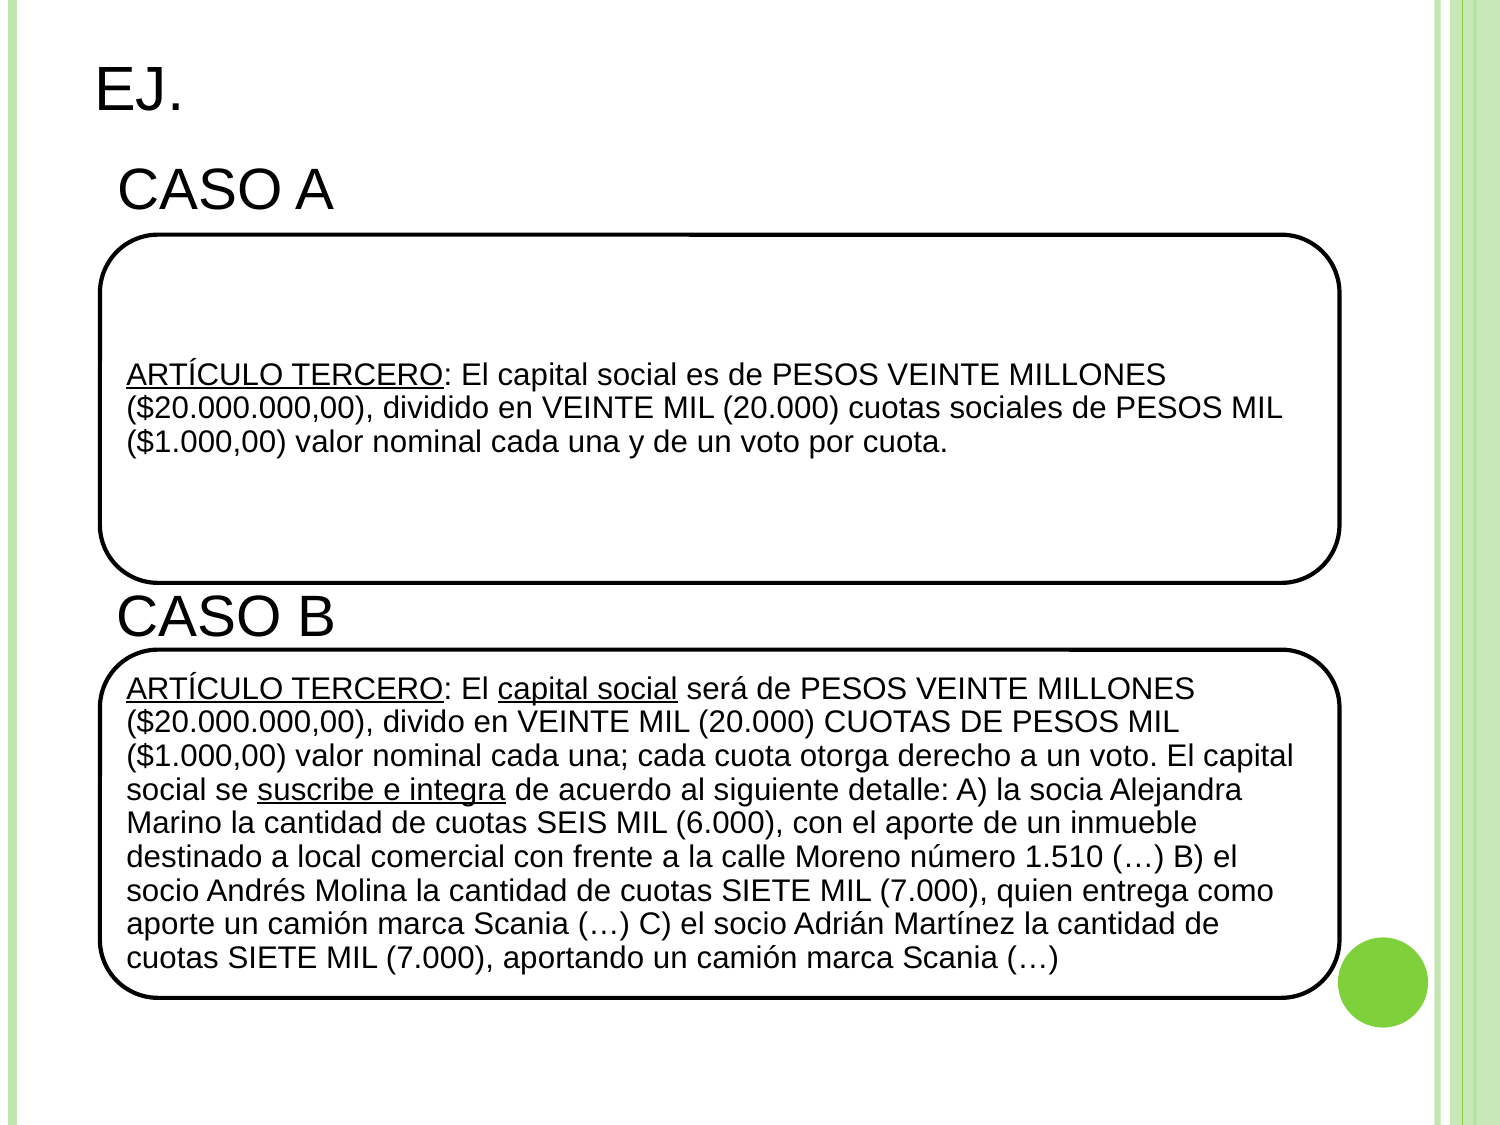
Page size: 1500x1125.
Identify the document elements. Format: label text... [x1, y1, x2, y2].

text_box CASO A [102, 143, 350, 227]
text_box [99, 228, 1340, 999]
title Ej. [79, 31, 1305, 131]
